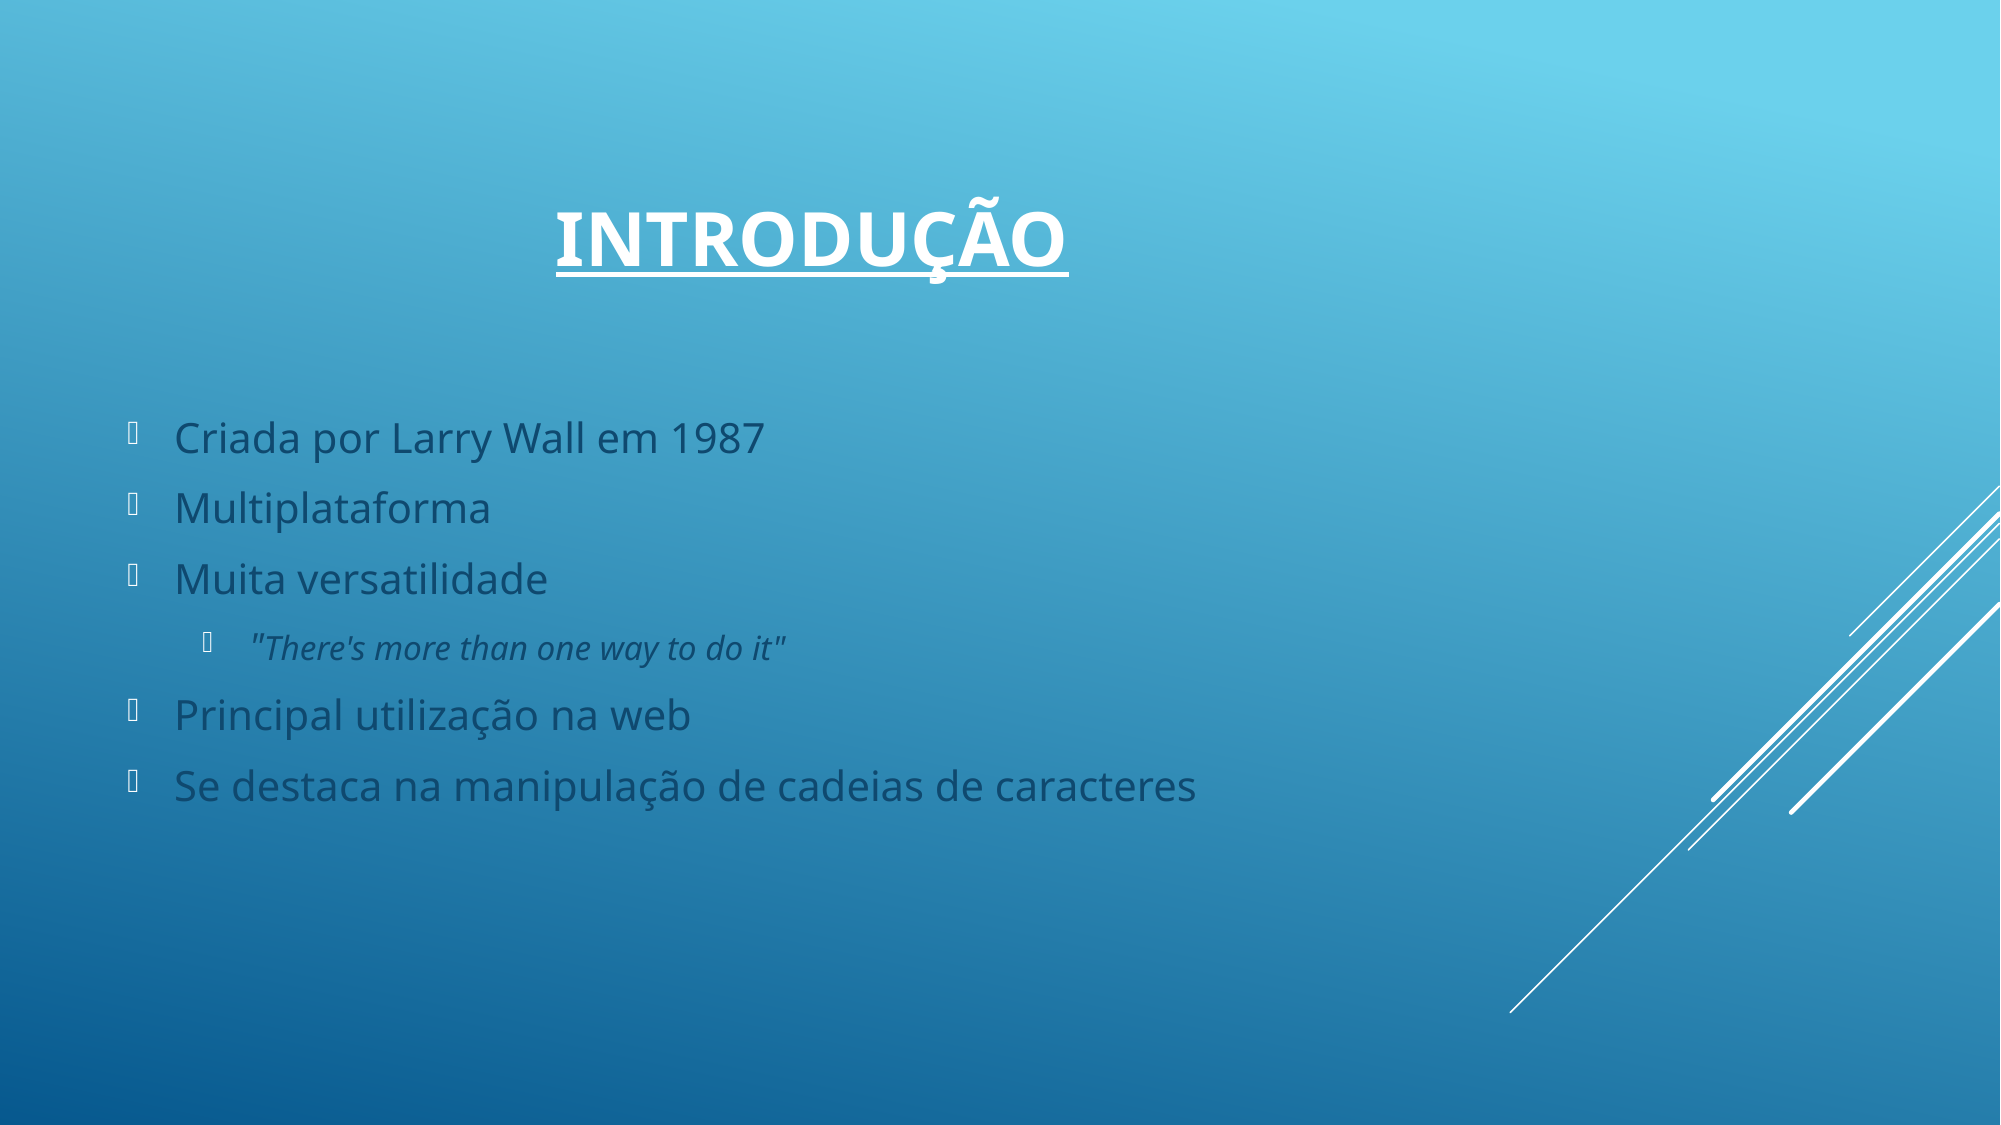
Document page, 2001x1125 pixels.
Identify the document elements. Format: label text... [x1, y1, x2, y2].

title Introdução [112, 112, 1513, 360]
list Criada por Larry Wall em 1987 Multiplataforma Muita versatilidade "There's more than one way to do it" Principal utilização na web Se destaca na manipulação de cadeias de caracteres [112, 384, 1513, 978]
